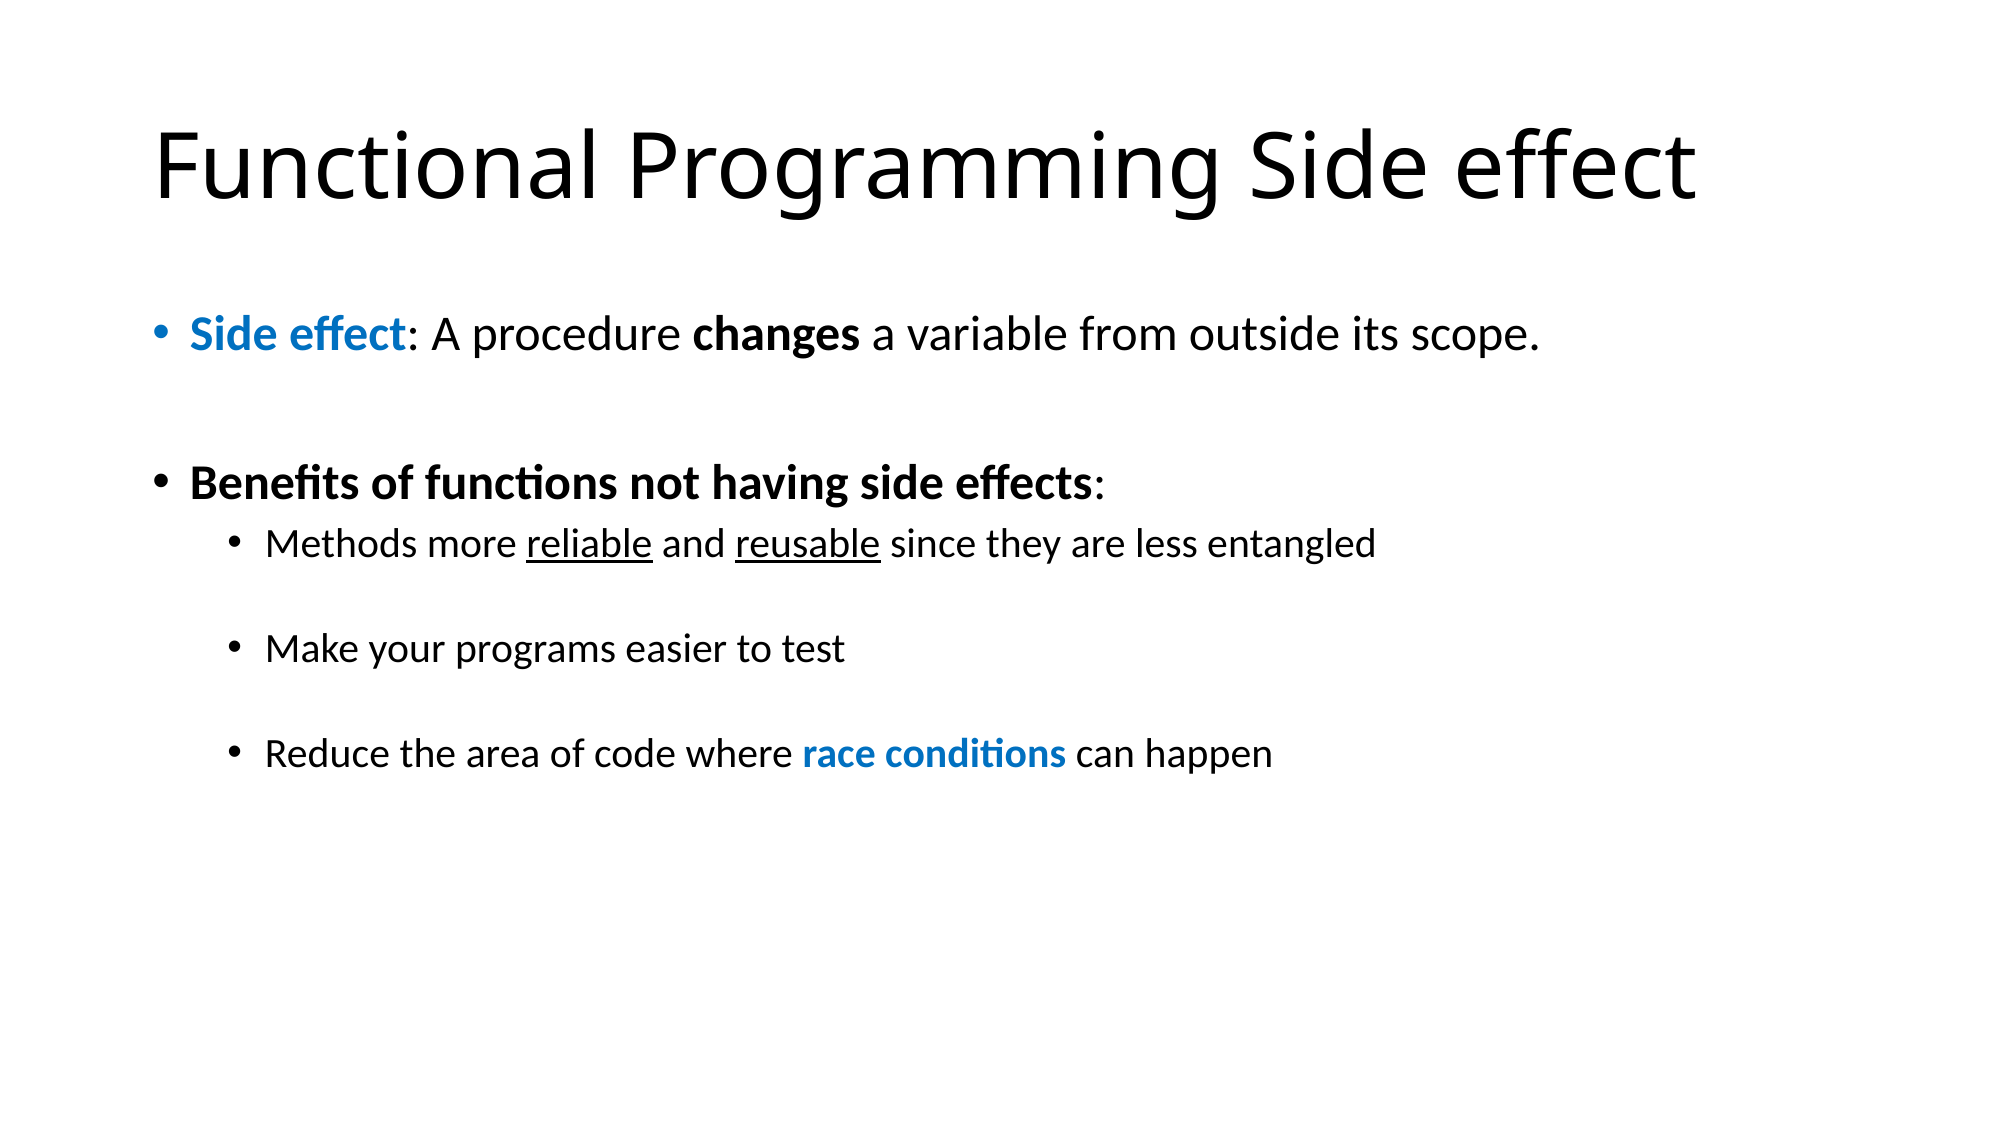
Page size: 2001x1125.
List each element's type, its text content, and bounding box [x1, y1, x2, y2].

list Side effect: A procedure changes a variable from outside its scope. Benefits of functions not having side effects: Methods more reliable and reusable since they are less entangled Make your programs easier to test Reduce the area of code where race conditions can happen [137, 299, 1863, 1014]
title Functional Programming Side effect [137, 59, 1863, 278]
